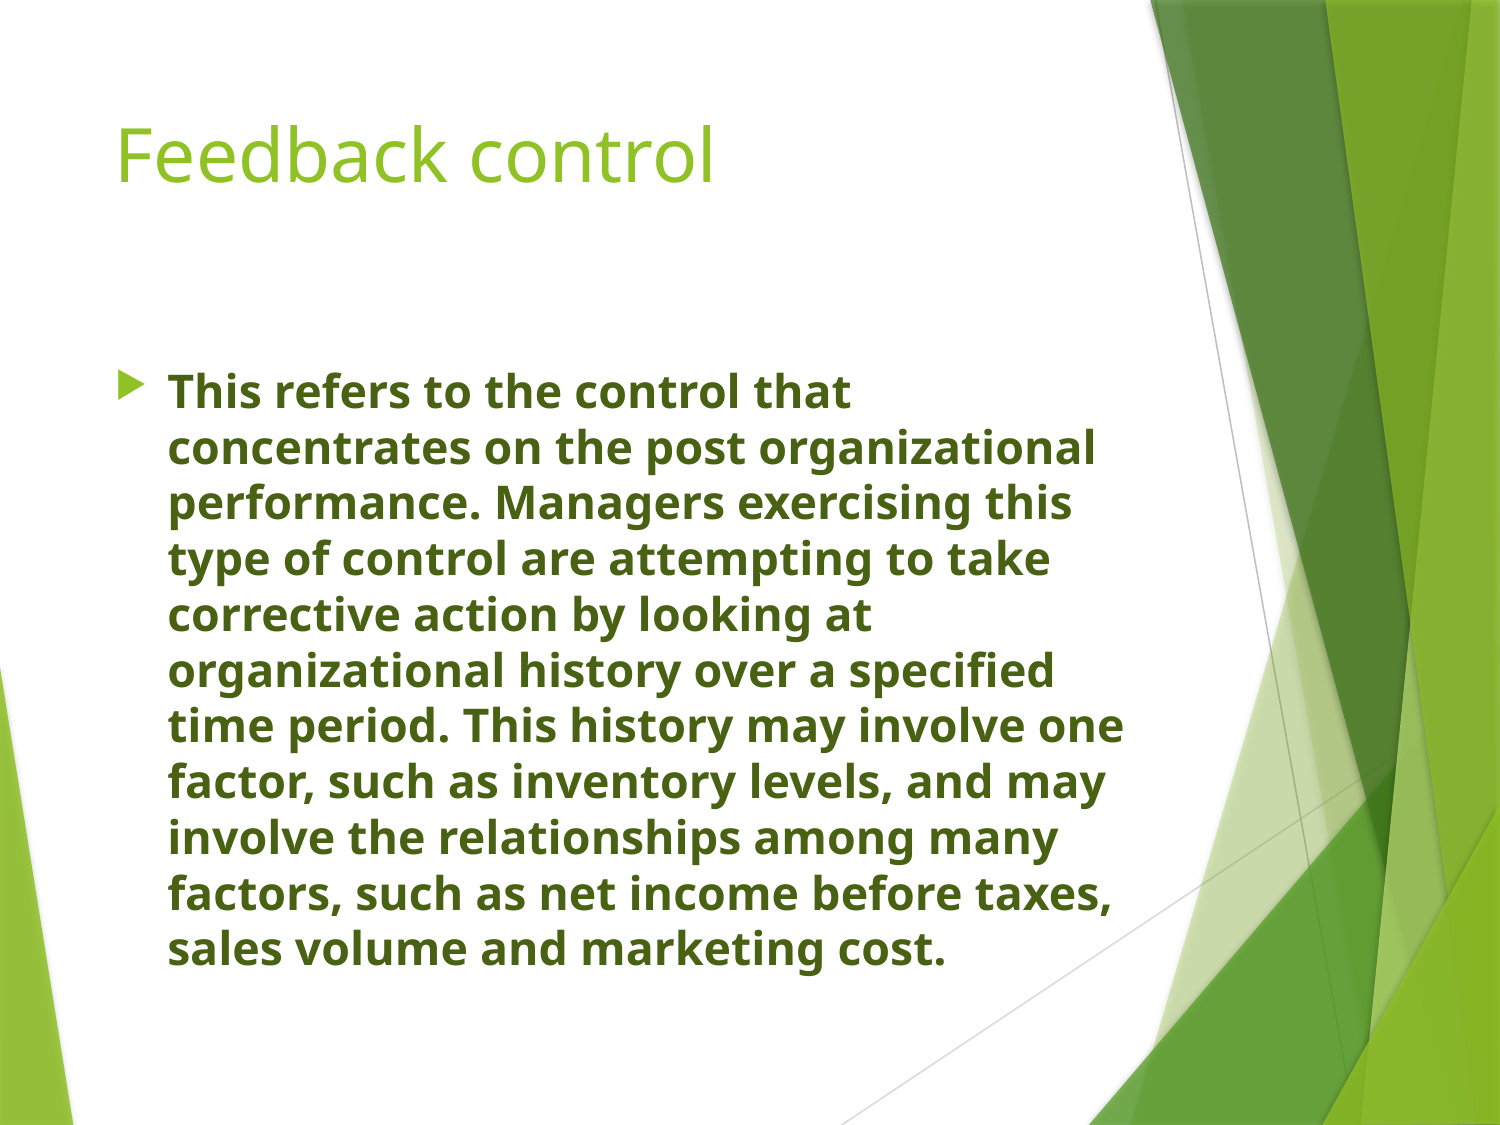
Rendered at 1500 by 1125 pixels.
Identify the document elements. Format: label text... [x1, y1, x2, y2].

title Feedback control [99, 99, 1142, 317]
list This refers to the control that concentrates on the post organizational performance. Managers exercising this type of control are attempting to take corrective action by looking at organizational history over a specified time period. This history may involve one factor, such as inventory levels, and may involve the relationships among many factors, such as net income before taxes, sales volume and marketing cost. [99, 354, 1142, 992]
